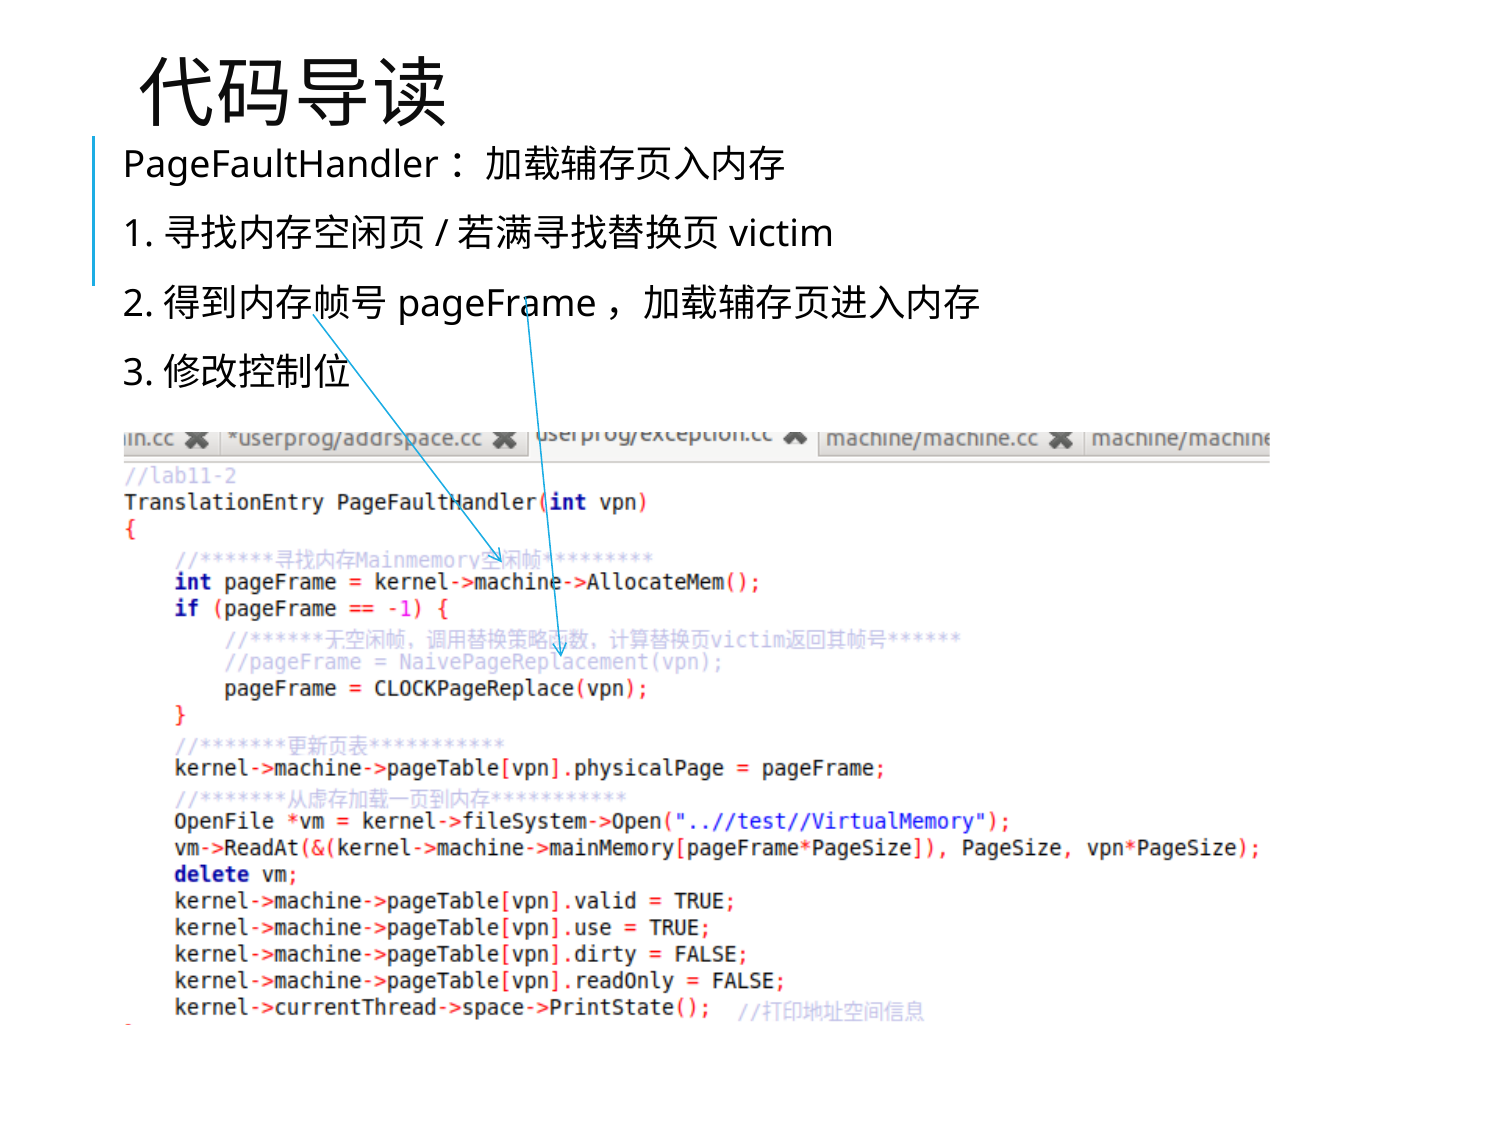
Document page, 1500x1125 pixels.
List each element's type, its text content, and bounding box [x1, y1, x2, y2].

picture [123, 432, 1271, 1025]
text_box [312, 314, 503, 563]
text_box PageFaultHandler：加载辅存页入内存 1.寻找内存空闲页/若满寻找替换页victim 2.得到内存帧号pageFrame，加载辅存页进入内存 3.修改控制位 [100, 137, 1400, 397]
title 代码导读 [123, 54, 1320, 137]
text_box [525, 296, 562, 658]
